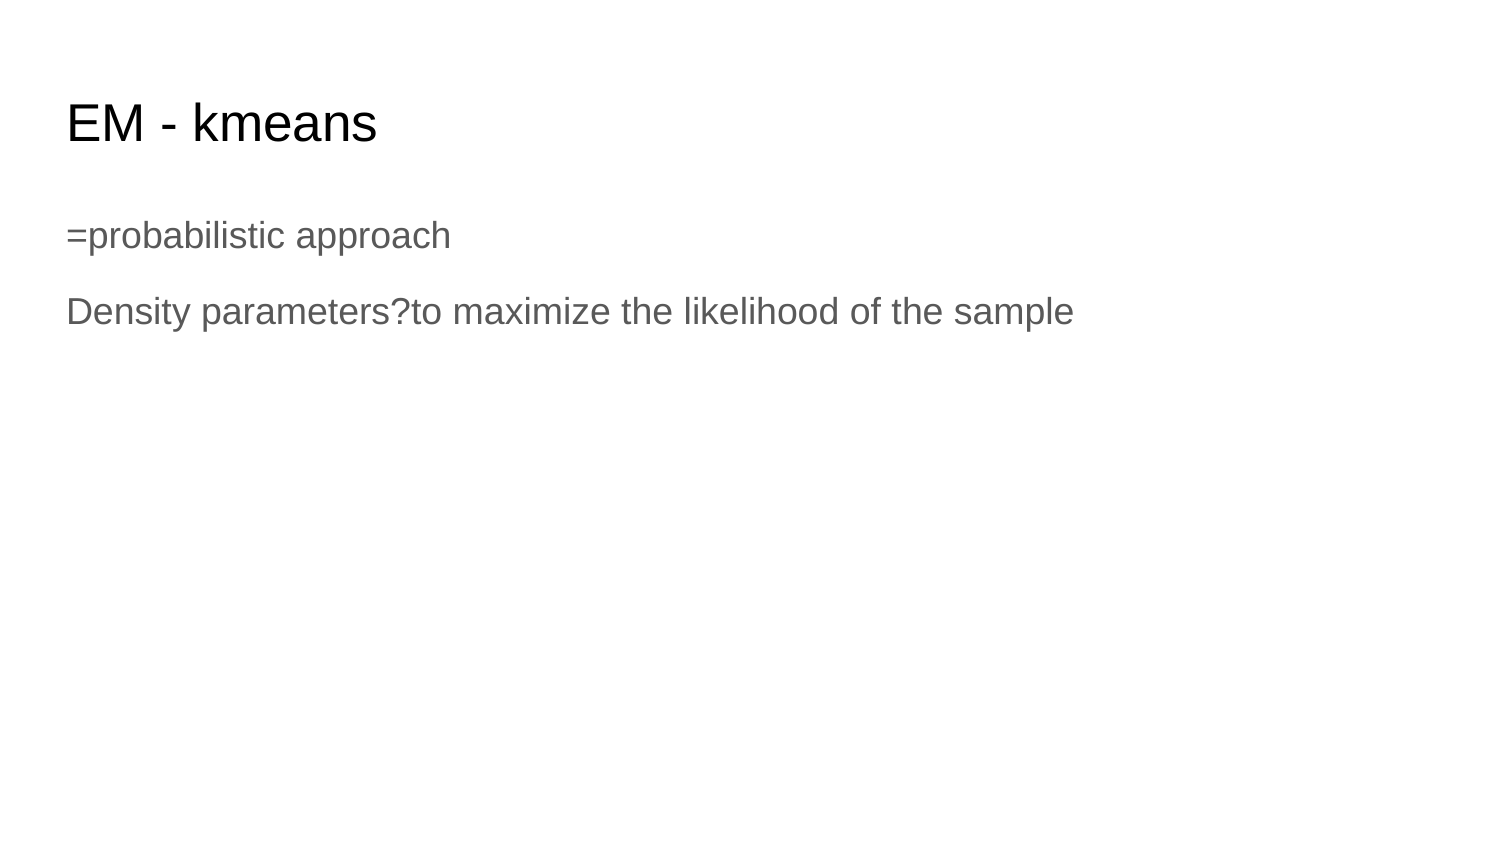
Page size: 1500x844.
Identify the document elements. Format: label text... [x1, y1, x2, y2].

title EM - kmeans [51, 72, 1449, 167]
list =probabilistic approach Density parameters?to maximize the likelihood of the sample [51, 189, 1449, 750]
